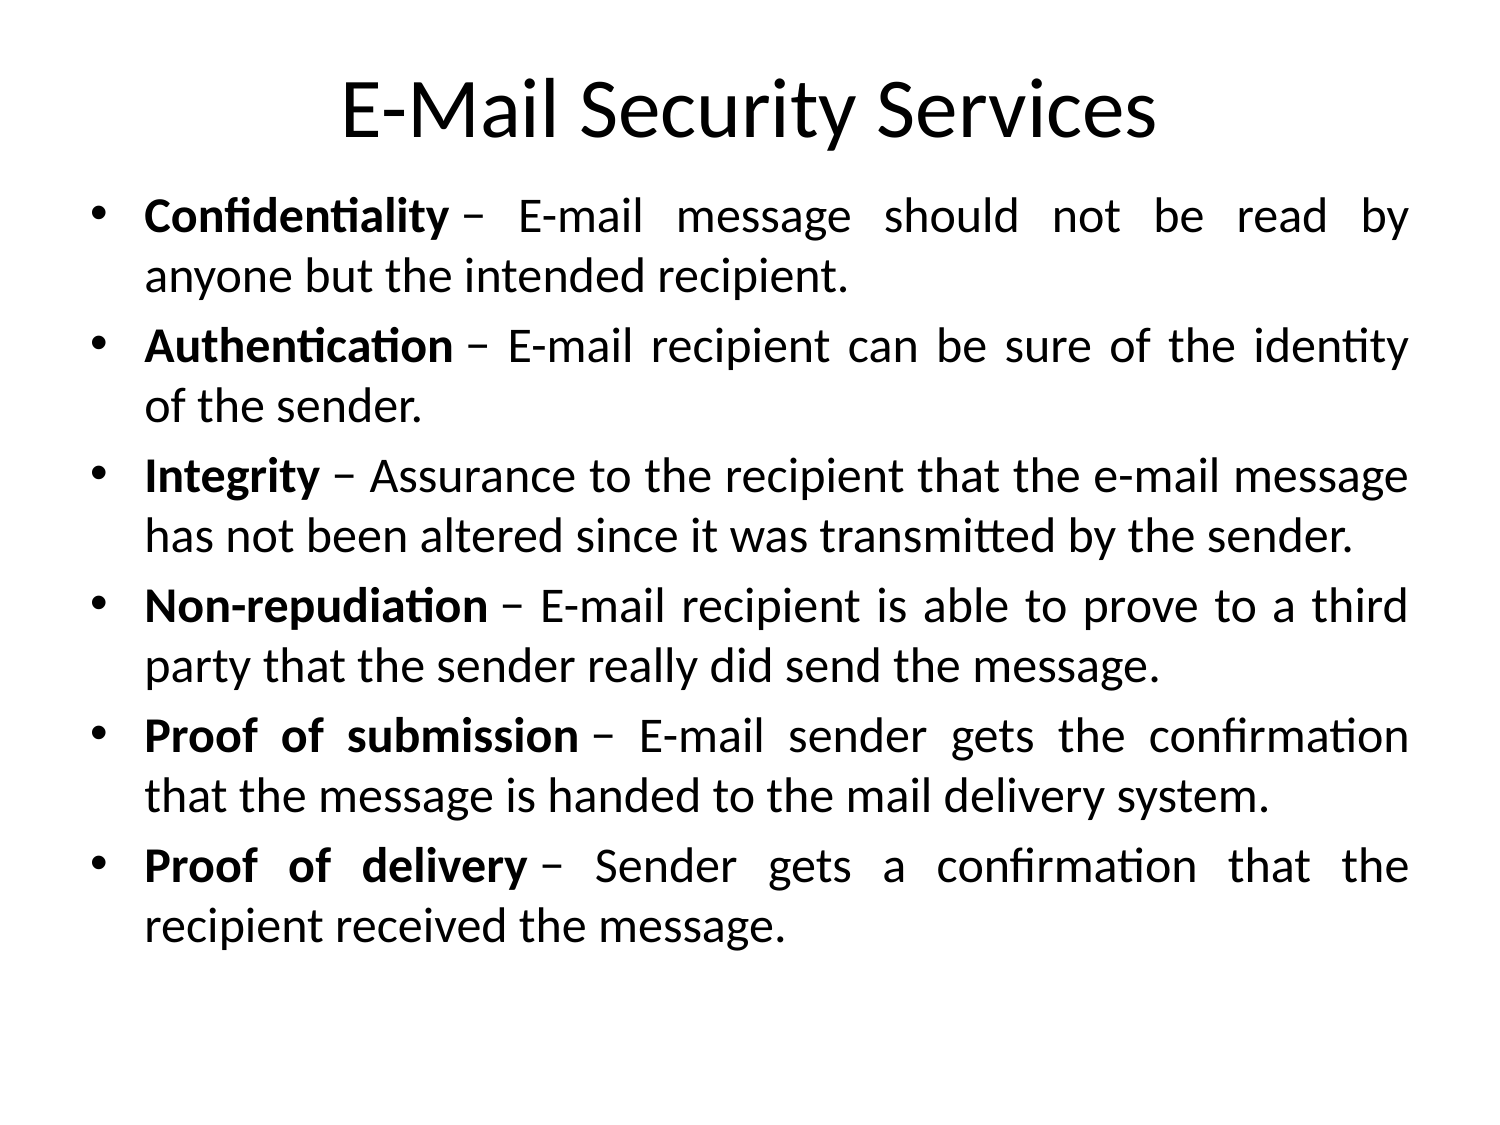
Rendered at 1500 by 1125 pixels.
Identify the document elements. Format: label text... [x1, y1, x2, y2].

list Confidentiality − E-mail message should not be read by anyone but the intended recipient. Authentication − E-mail recipient can be sure of the identity of the sender. Integrity − Assurance to the recipient that the e-mail message has not been altered since it was transmitted by the sender. Non-repudiation − E-mail recipient is able to prove to a third party that the sender really did send the message. Proof of submission − E-mail sender gets the confirmation that the message is handed to the mail delivery system. Proof of delivery − Sender gets a confirmation that the recipient received the message. [75, 174, 1425, 1005]
title E-Mail Security Services [75, 45, 1425, 163]
